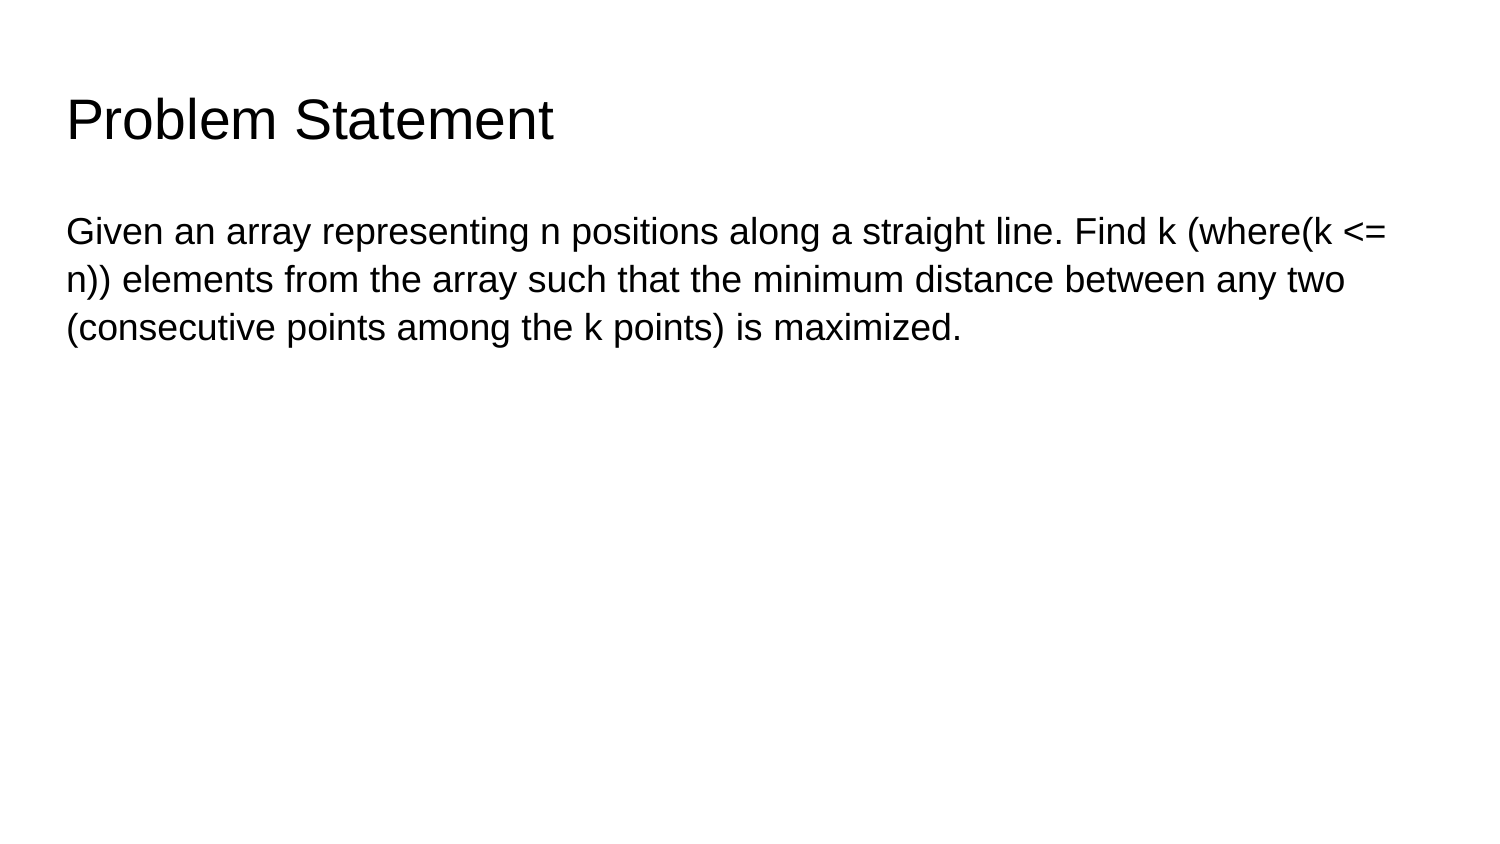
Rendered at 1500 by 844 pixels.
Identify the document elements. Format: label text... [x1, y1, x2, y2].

title Problem Statement [51, 72, 1449, 167]
list Given an array representing n positions along a straight line. Find k (where(k <= n)) elements from the array such that the minimum distance between any two (consecutive points among the k points) is maximized. [51, 189, 1449, 750]
